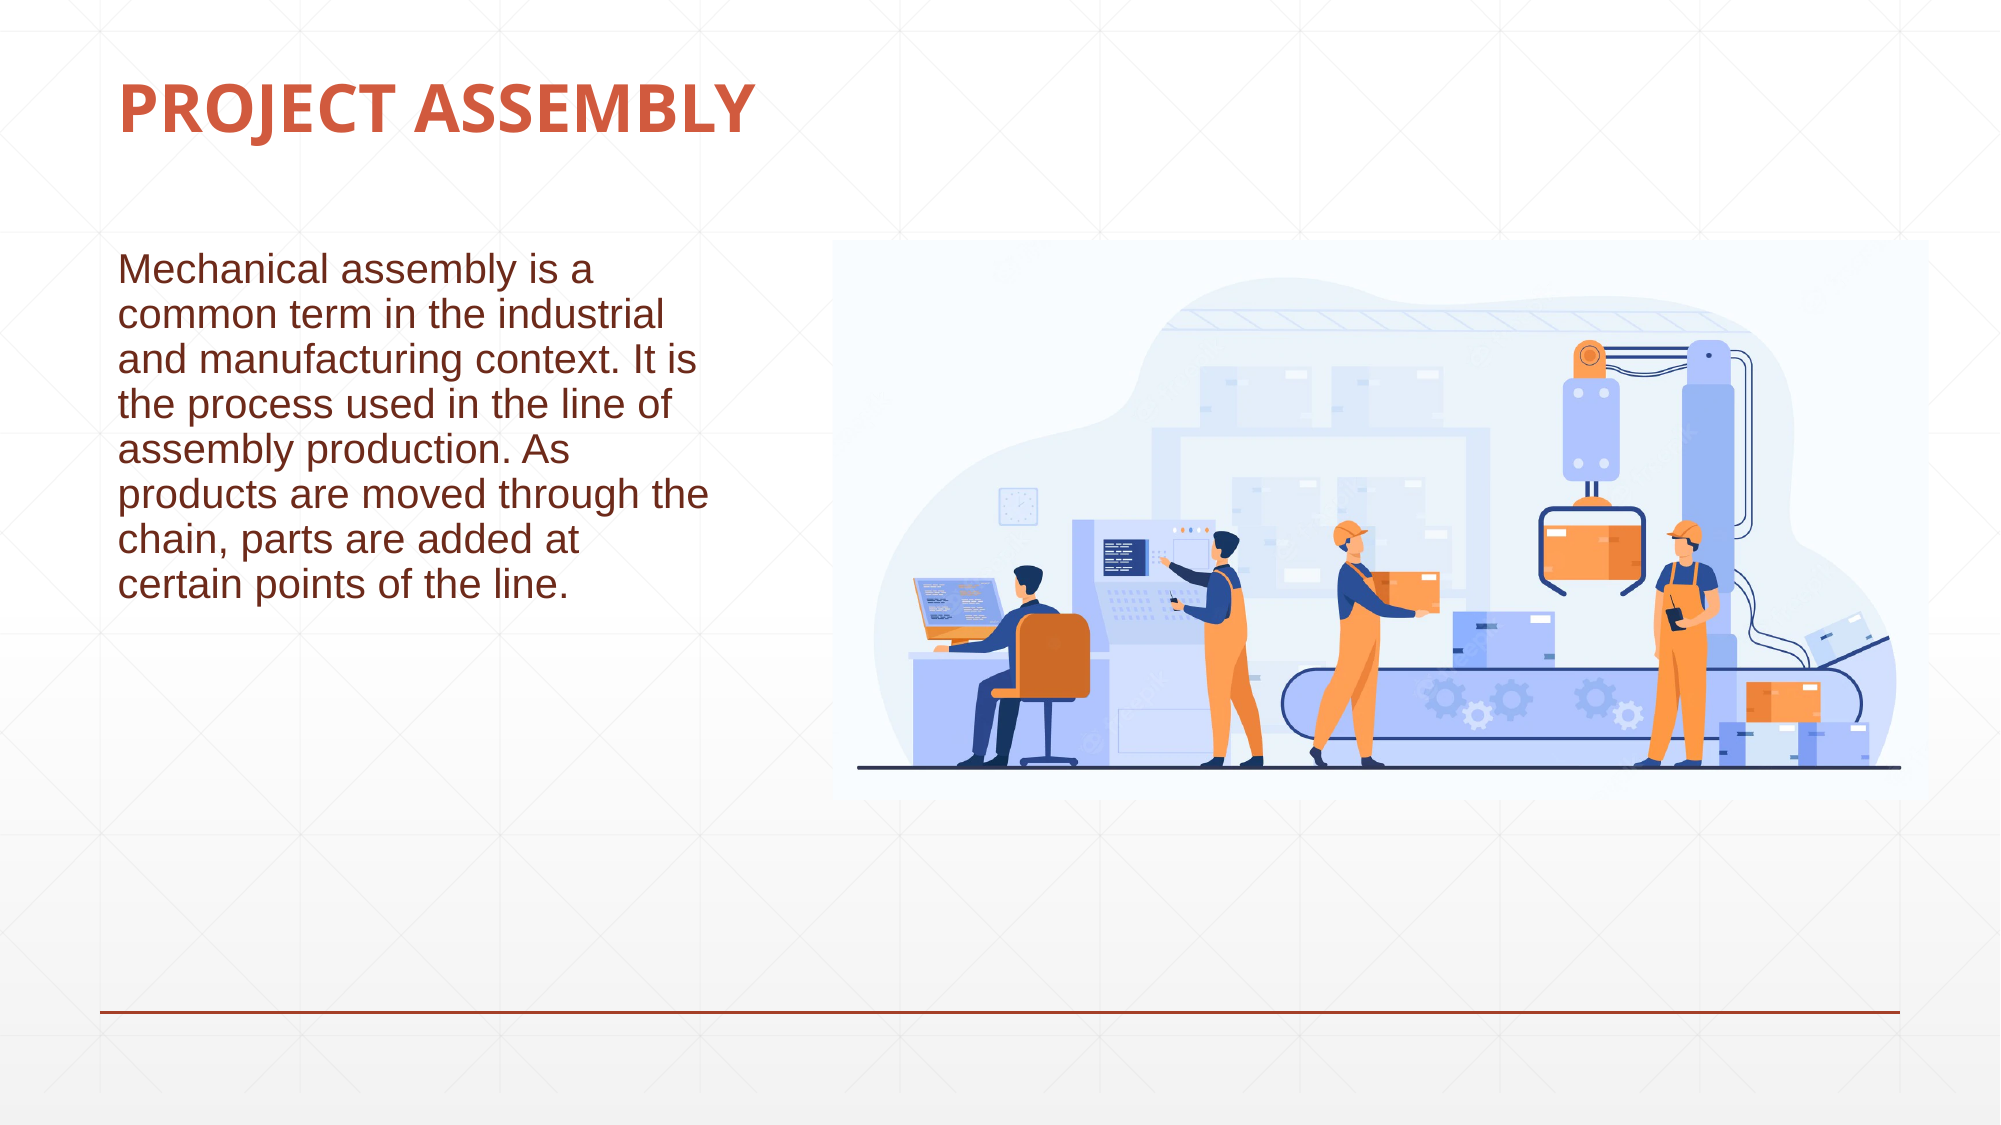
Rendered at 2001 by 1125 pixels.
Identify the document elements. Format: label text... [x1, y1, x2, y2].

title PROJECT ASSEMBLY [102, 65, 1678, 155]
picture [832, 240, 1929, 800]
list Mechanical assembly is a common term in the industrial and manufacturing context. It is the process used in the line of assembly production. As products are moved through the chain, parts are added at certain points of the line. [102, 240, 727, 866]
